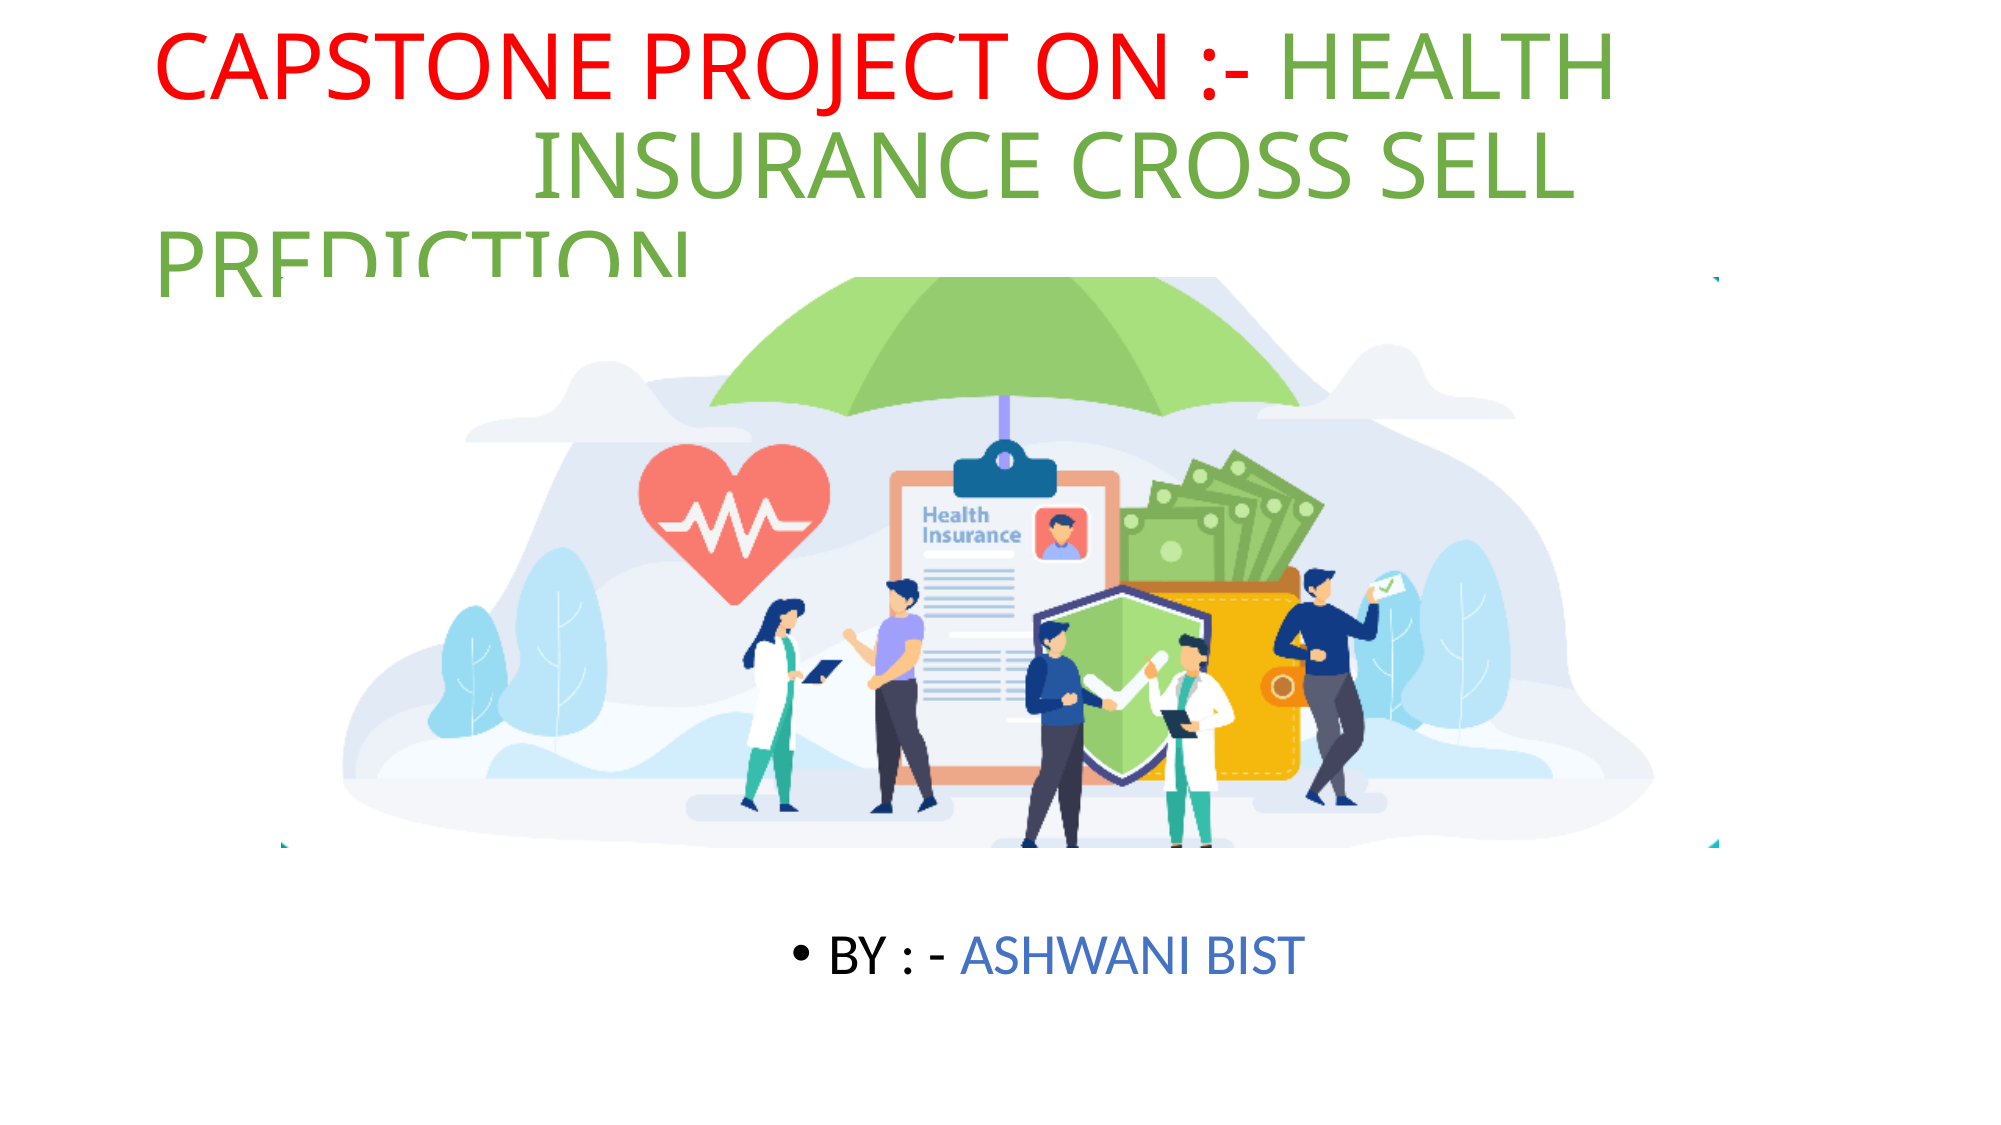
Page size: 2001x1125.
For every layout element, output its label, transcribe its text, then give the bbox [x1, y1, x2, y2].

list BY : - ASHWANI BIST [776, 916, 1863, 1096]
picture [281, 277, 1719, 848]
title CAPSTONE PROJECT ON :- HEALTH INSURANCE CROSS SELL PREDICTION [137, 59, 1863, 278]
